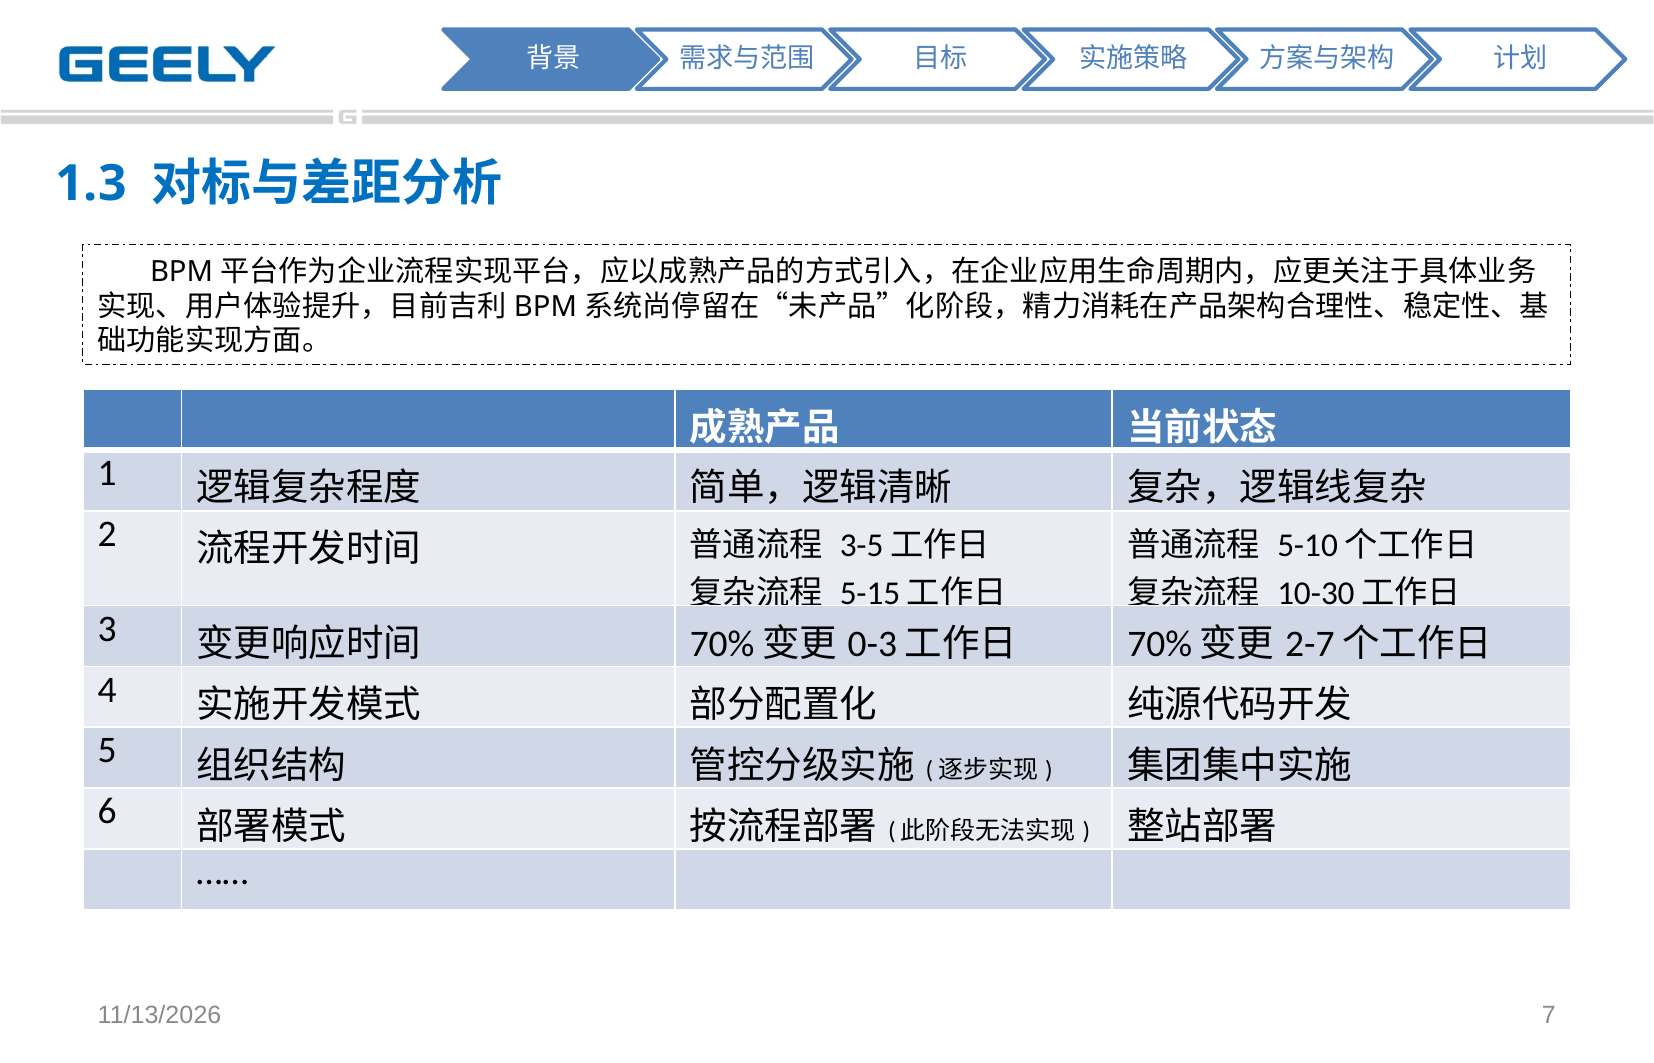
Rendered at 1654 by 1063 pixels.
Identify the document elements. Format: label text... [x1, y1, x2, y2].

table_header 成熟产品 [676, 390, 1111, 447]
table_cell 按流程部署(此阶段无法实现) [676, 789, 1111, 848]
table_cell 5 [84, 728, 181, 787]
table_cell 管控分级实施(逐步实现) [676, 728, 1111, 787]
table_cell 普通流程 5-10个工作日 复杂流程 10-30工作日 [1113, 512, 1570, 605]
table_cell 部署模式 [182, 789, 674, 848]
text_box BPM平台作为企业流程实现平台，应以成熟产品的方式引入，在企业应用生命周期内，应更关注于具体业务实现、用户体验提升，目前吉利BPM系统尚停留在“未产品”化阶段，精力消耗在产品架构合理性、稳定性、基础功能实现方面。 [82, 244, 1571, 365]
picture [0, 0, 1654, 1063]
table_cell 实施开发模式 [182, 667, 674, 726]
table_header 当前状态 [1113, 390, 1570, 447]
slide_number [82, 985, 469, 1042]
table_cell 普通流程 3-5工作日 复杂流程 5-15工作日 [676, 512, 1111, 605]
table_cell 1 [84, 453, 181, 510]
table_cell [1113, 850, 1570, 909]
table_cell 3 [84, 606, 181, 666]
table_cell [676, 850, 1111, 909]
table_cell 组织结构 [182, 728, 674, 787]
table_cell 70%变更2-7个工作日 [1113, 606, 1570, 666]
table_cell 部分配置化 [676, 667, 1111, 726]
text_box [442, 29, 1626, 90]
table_cell 4 [84, 667, 181, 726]
table_header [182, 390, 674, 447]
table_cell 70%变更0-3工作日 [676, 606, 1111, 666]
table_cell 逻辑复杂程度 [182, 453, 674, 510]
table_cell 纯源代码开发 [1113, 667, 1570, 726]
table_cell 变更响应时间 [182, 606, 674, 666]
table_cell 6 [84, 789, 181, 848]
table_cell 整站部署 [1113, 789, 1570, 848]
table_cell 简单，逻辑清晰 [676, 453, 1111, 510]
table_header [84, 390, 181, 447]
table_cell …… [182, 850, 674, 909]
table_cell 集团集中实施 [1113, 728, 1570, 787]
table_cell [84, 850, 181, 909]
text_box 1.3 对标与差距分析 [40, 154, 1529, 207]
slide_number 7 [1185, 985, 1571, 1042]
table_cell 2 [84, 512, 181, 605]
table_cell 流程开发时间 [182, 512, 674, 605]
table_cell 复杂，逻辑线复杂 [1113, 453, 1570, 510]
